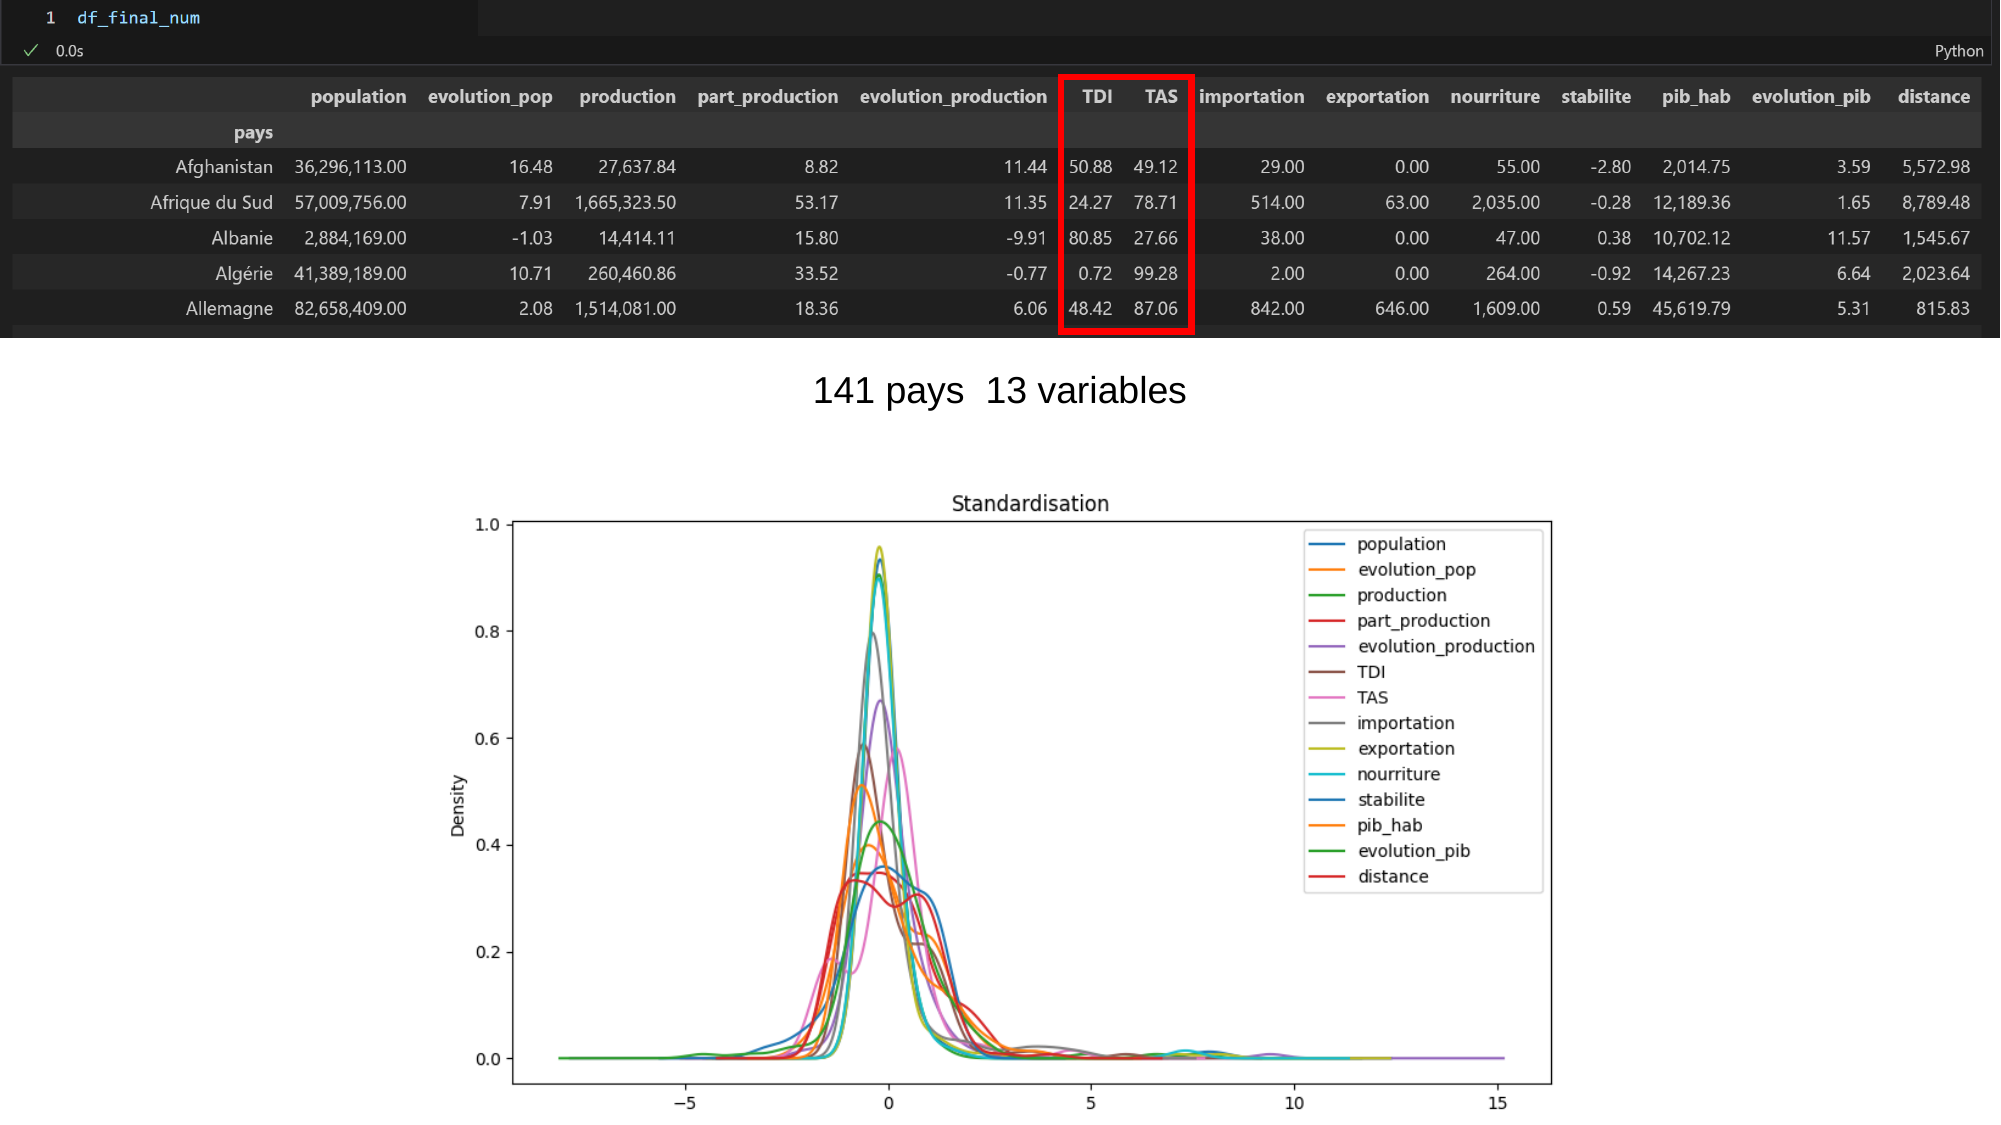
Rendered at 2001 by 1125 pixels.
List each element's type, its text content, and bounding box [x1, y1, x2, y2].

picture [438, 482, 1562, 1125]
text_box 141 pays 13 variables [543, 358, 1456, 419]
picture [0, 0, 2000, 338]
